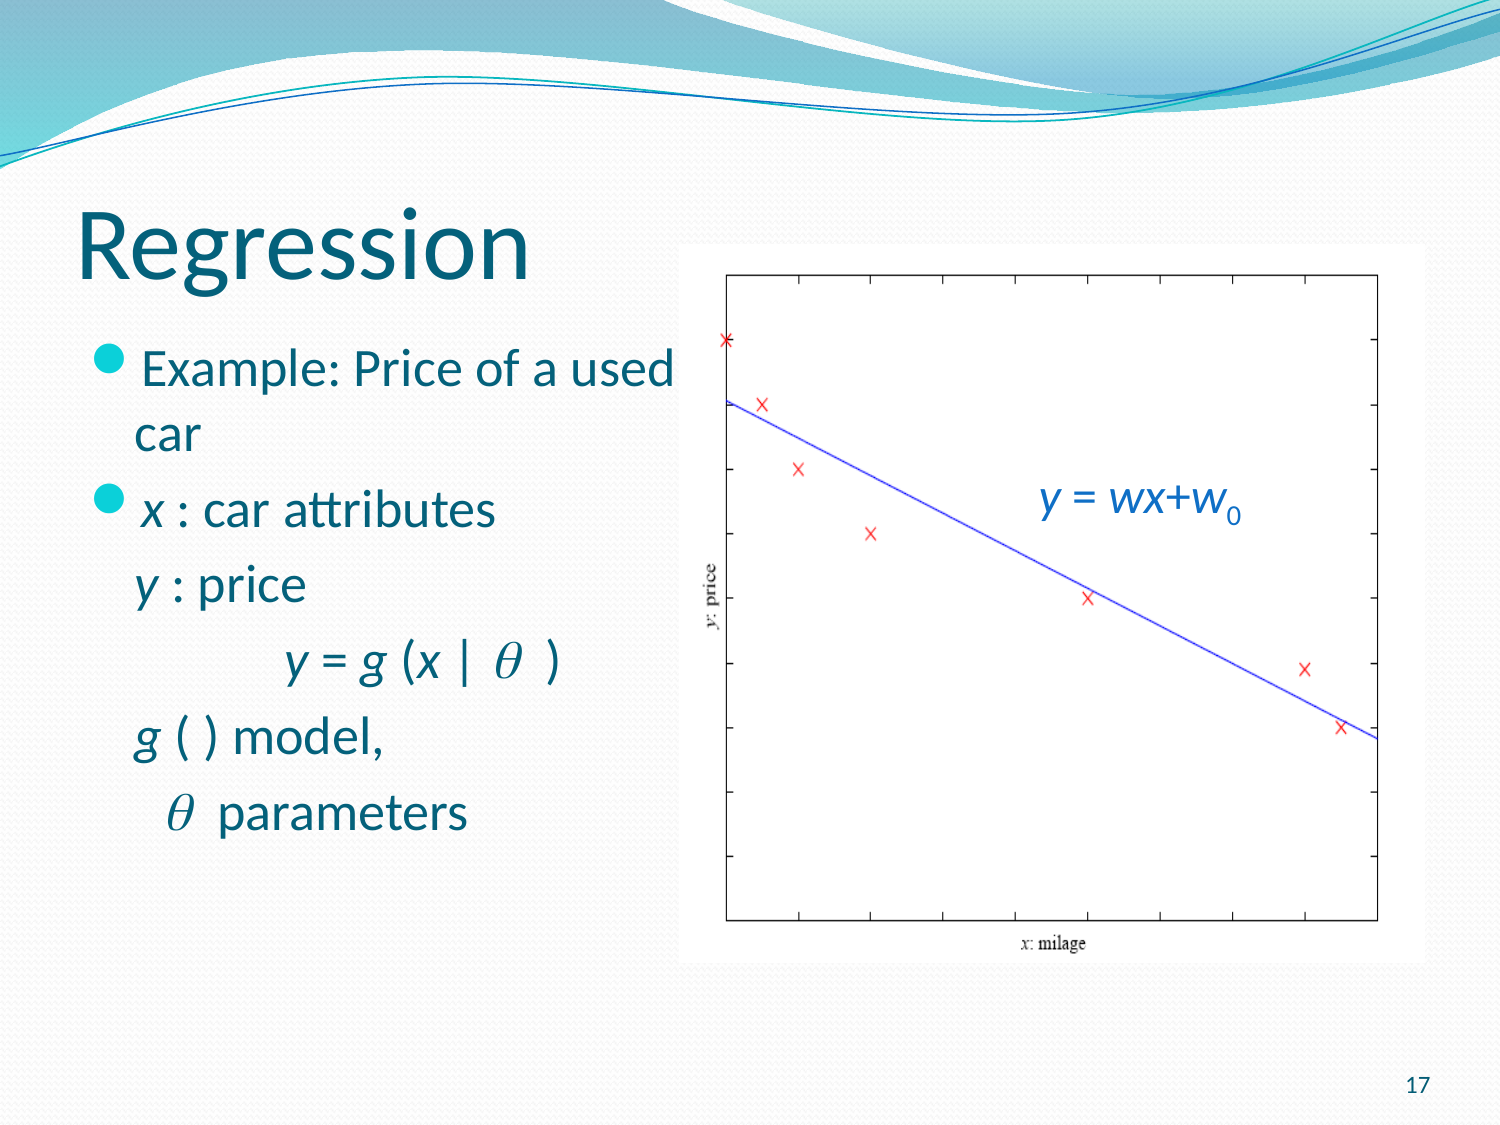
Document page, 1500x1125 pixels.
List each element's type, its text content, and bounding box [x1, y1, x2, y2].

title Regression [75, 75, 1425, 300]
list Example: Price of a used car x : car attributes y : price y = g (x | q ) g ( ) model, q parameters [75, 324, 672, 963]
slide_number 17 [1080, 1023, 1431, 1099]
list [678, 244, 1426, 963]
